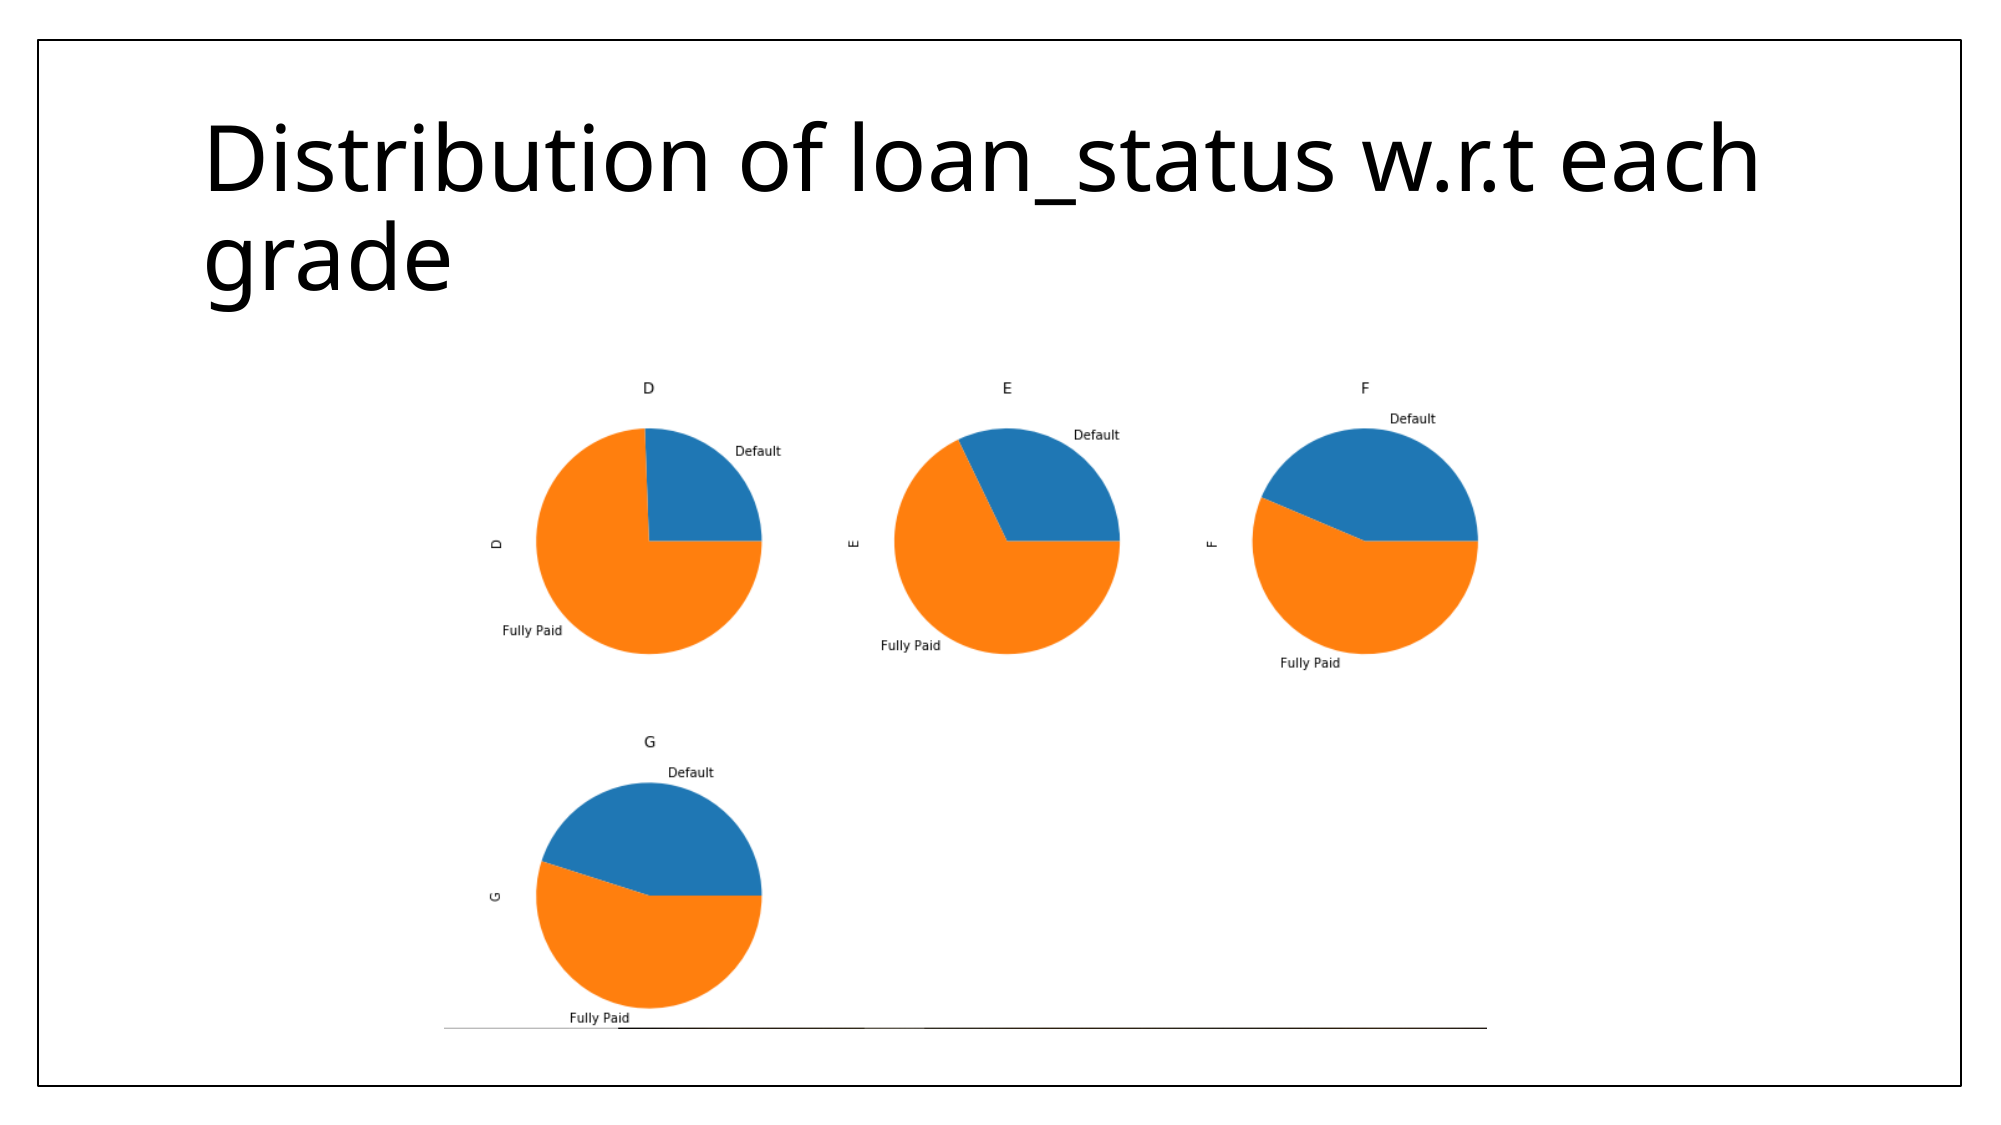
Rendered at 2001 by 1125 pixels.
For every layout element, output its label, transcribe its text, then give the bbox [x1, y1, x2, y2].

title Distribution of loan_status w.r.t each grade [187, 99, 1808, 323]
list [444, 365, 1487, 1029]
